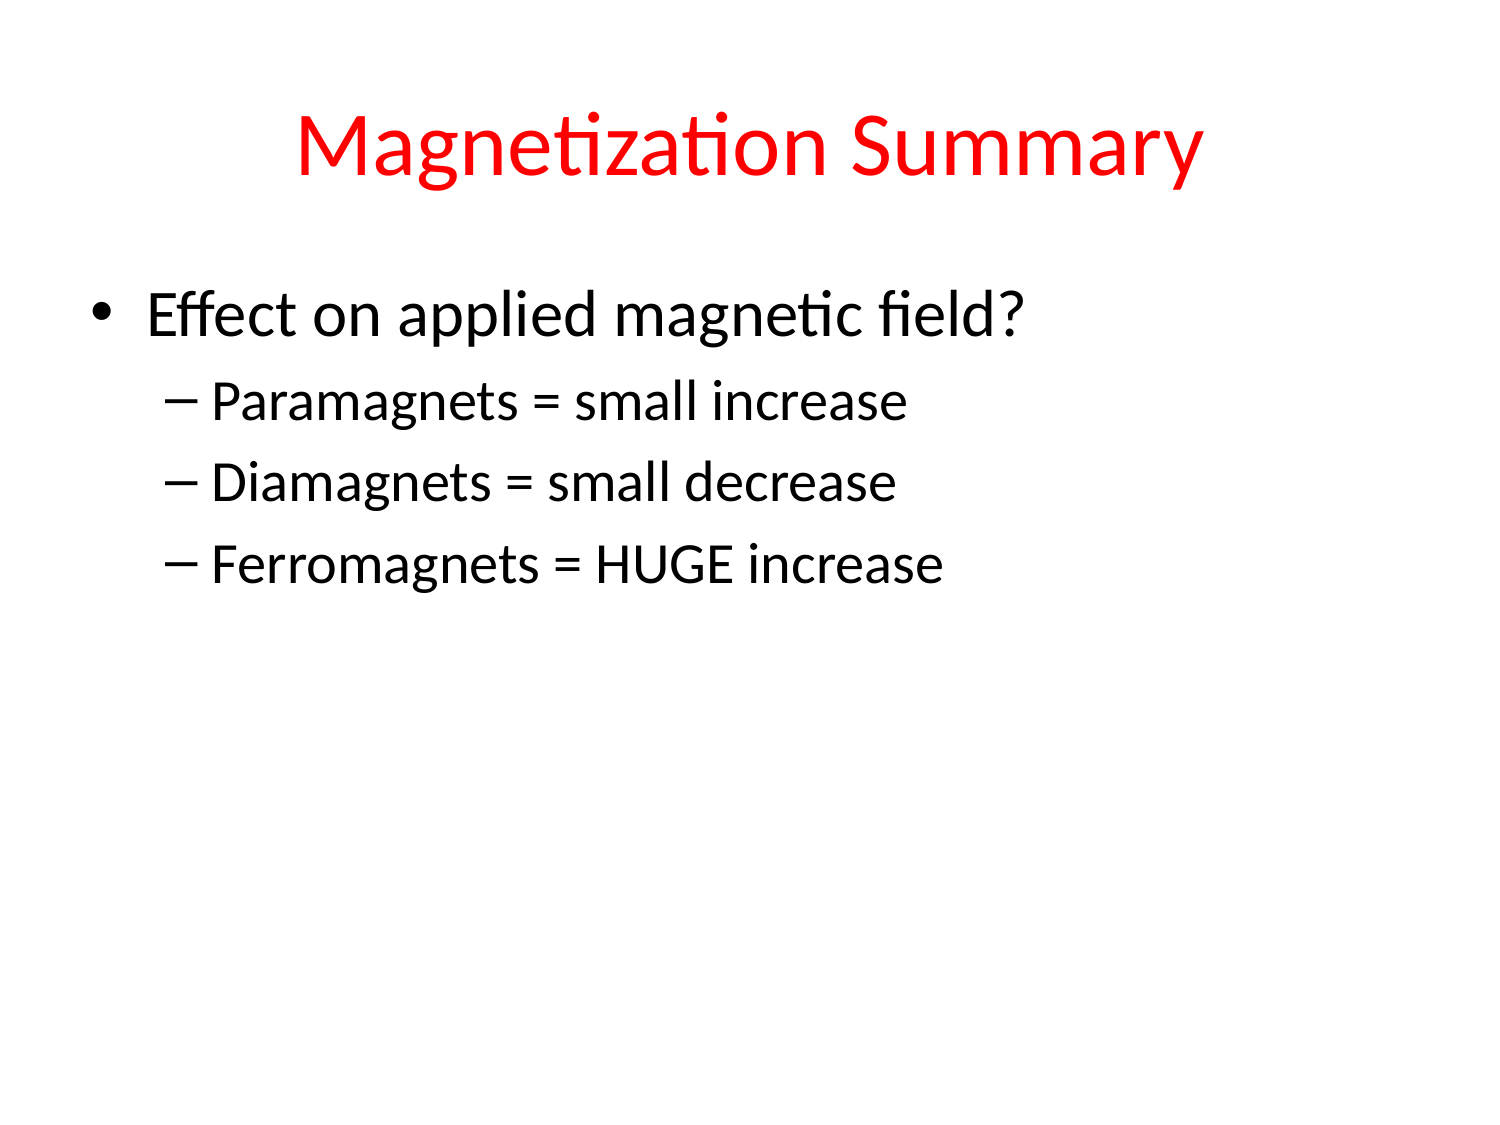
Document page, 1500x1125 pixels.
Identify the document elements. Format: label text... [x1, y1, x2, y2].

title Magnetization Summary [75, 45, 1425, 233]
list Effect on applied magnetic field? Paramagnets = small increase Diamagnets = small decrease Ferromagnets = HUGE increase [75, 262, 1425, 1005]
